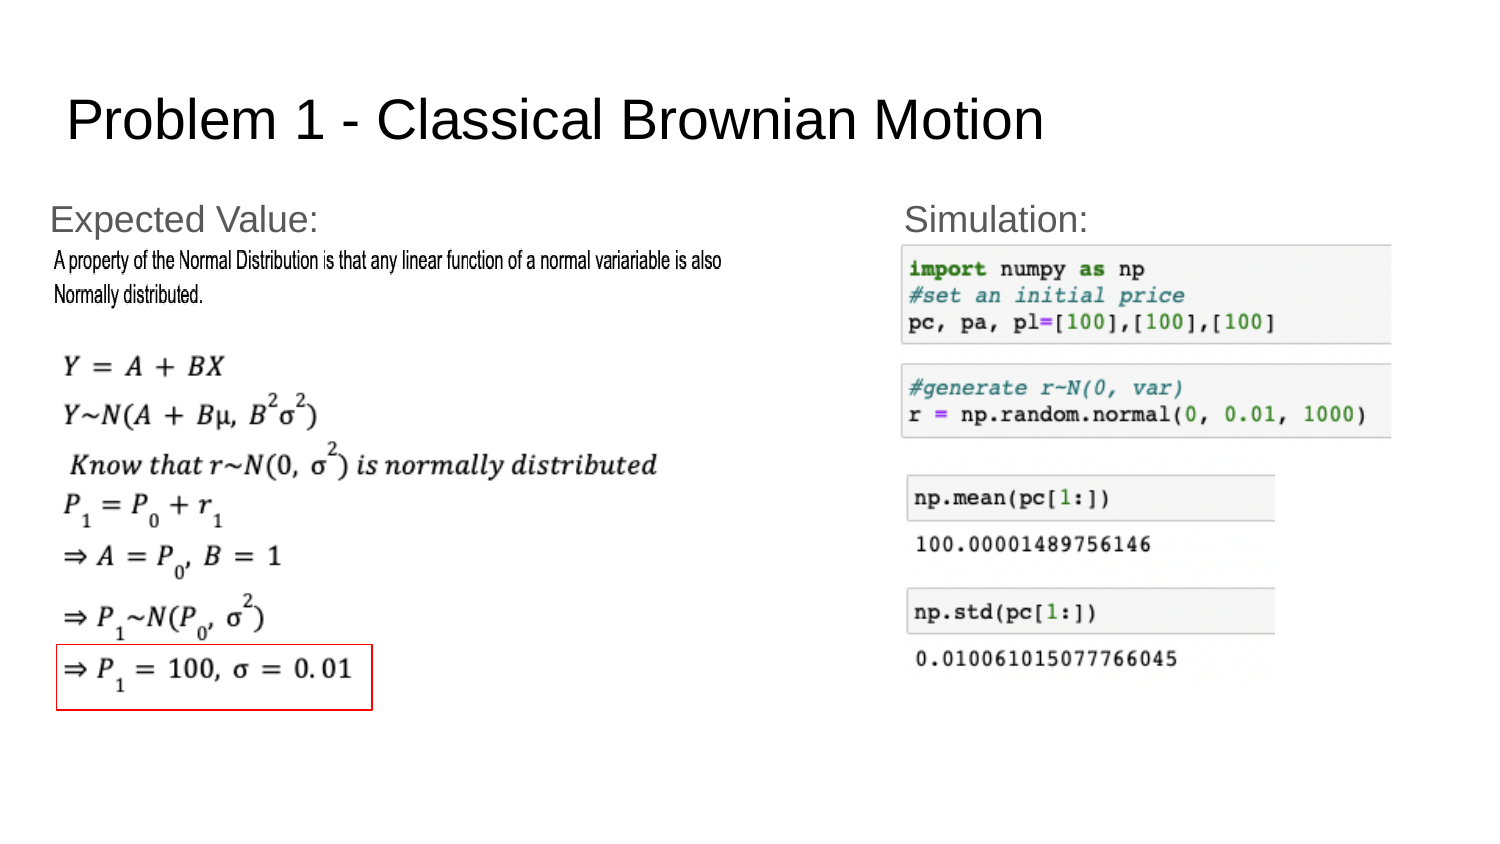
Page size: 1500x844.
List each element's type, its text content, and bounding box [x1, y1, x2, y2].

picture [899, 456, 1275, 688]
text_box Simulation: [888, 173, 1382, 255]
picture [894, 242, 1392, 449]
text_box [50, 343, 855, 711]
picture [37, 229, 755, 339]
text_box Expected Value: [34, 173, 527, 231]
title Problem 1 - Classical Brownian Motion [51, 72, 1449, 167]
